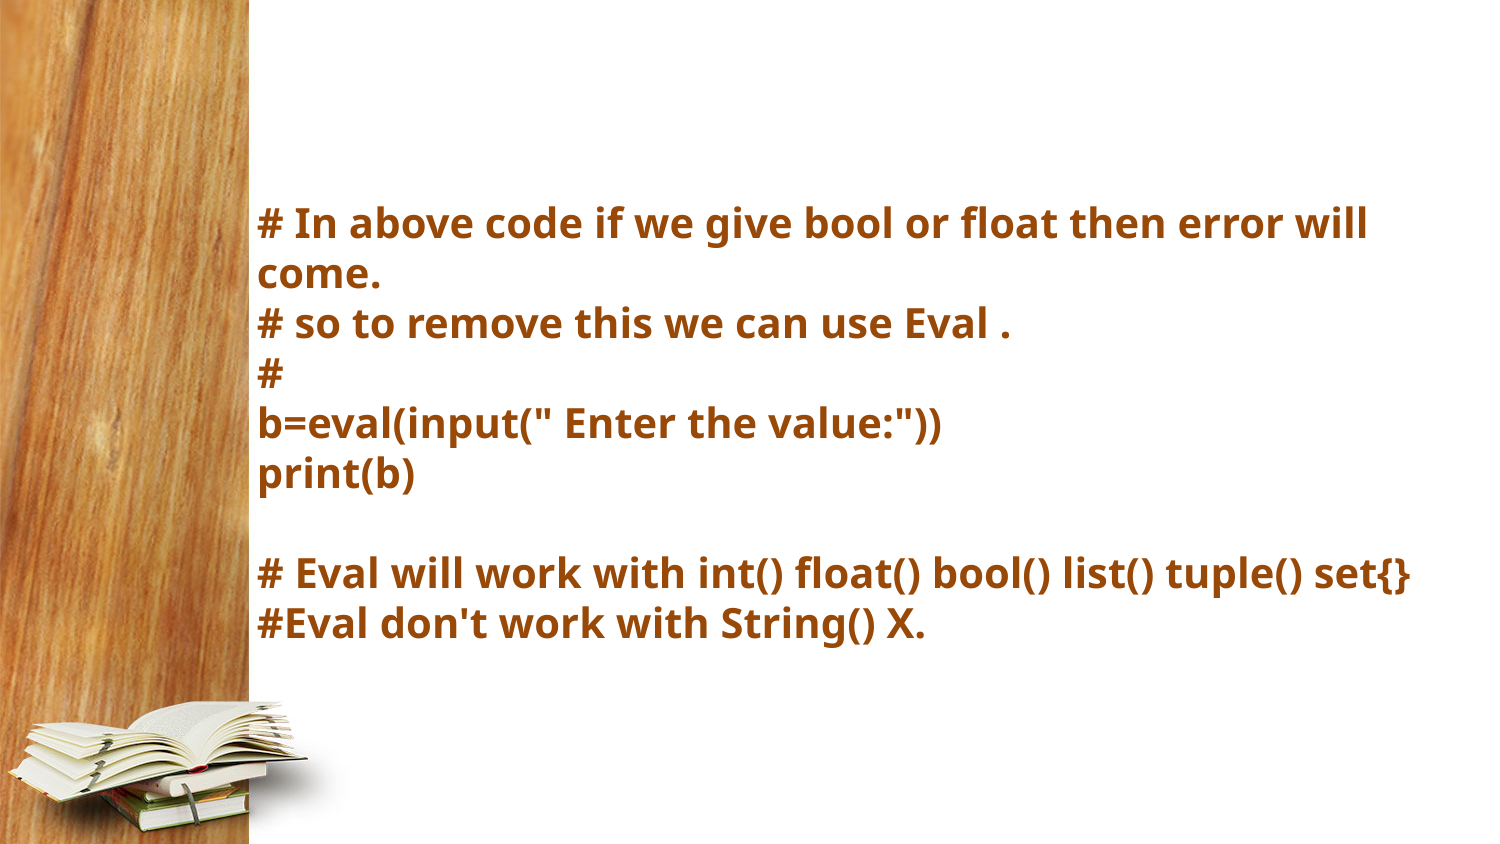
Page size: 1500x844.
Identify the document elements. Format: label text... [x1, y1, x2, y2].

list # In above code if we give bool or float then error will come. # so to remove this we can use Eval . # b=eval(input(" Enter the value:")) print(b) # Eval will work with int() float() bool() list() tuple() set{} #Eval don't work with String() X. [242, 0, 1500, 844]
picture [0, 0, 242, 844]
